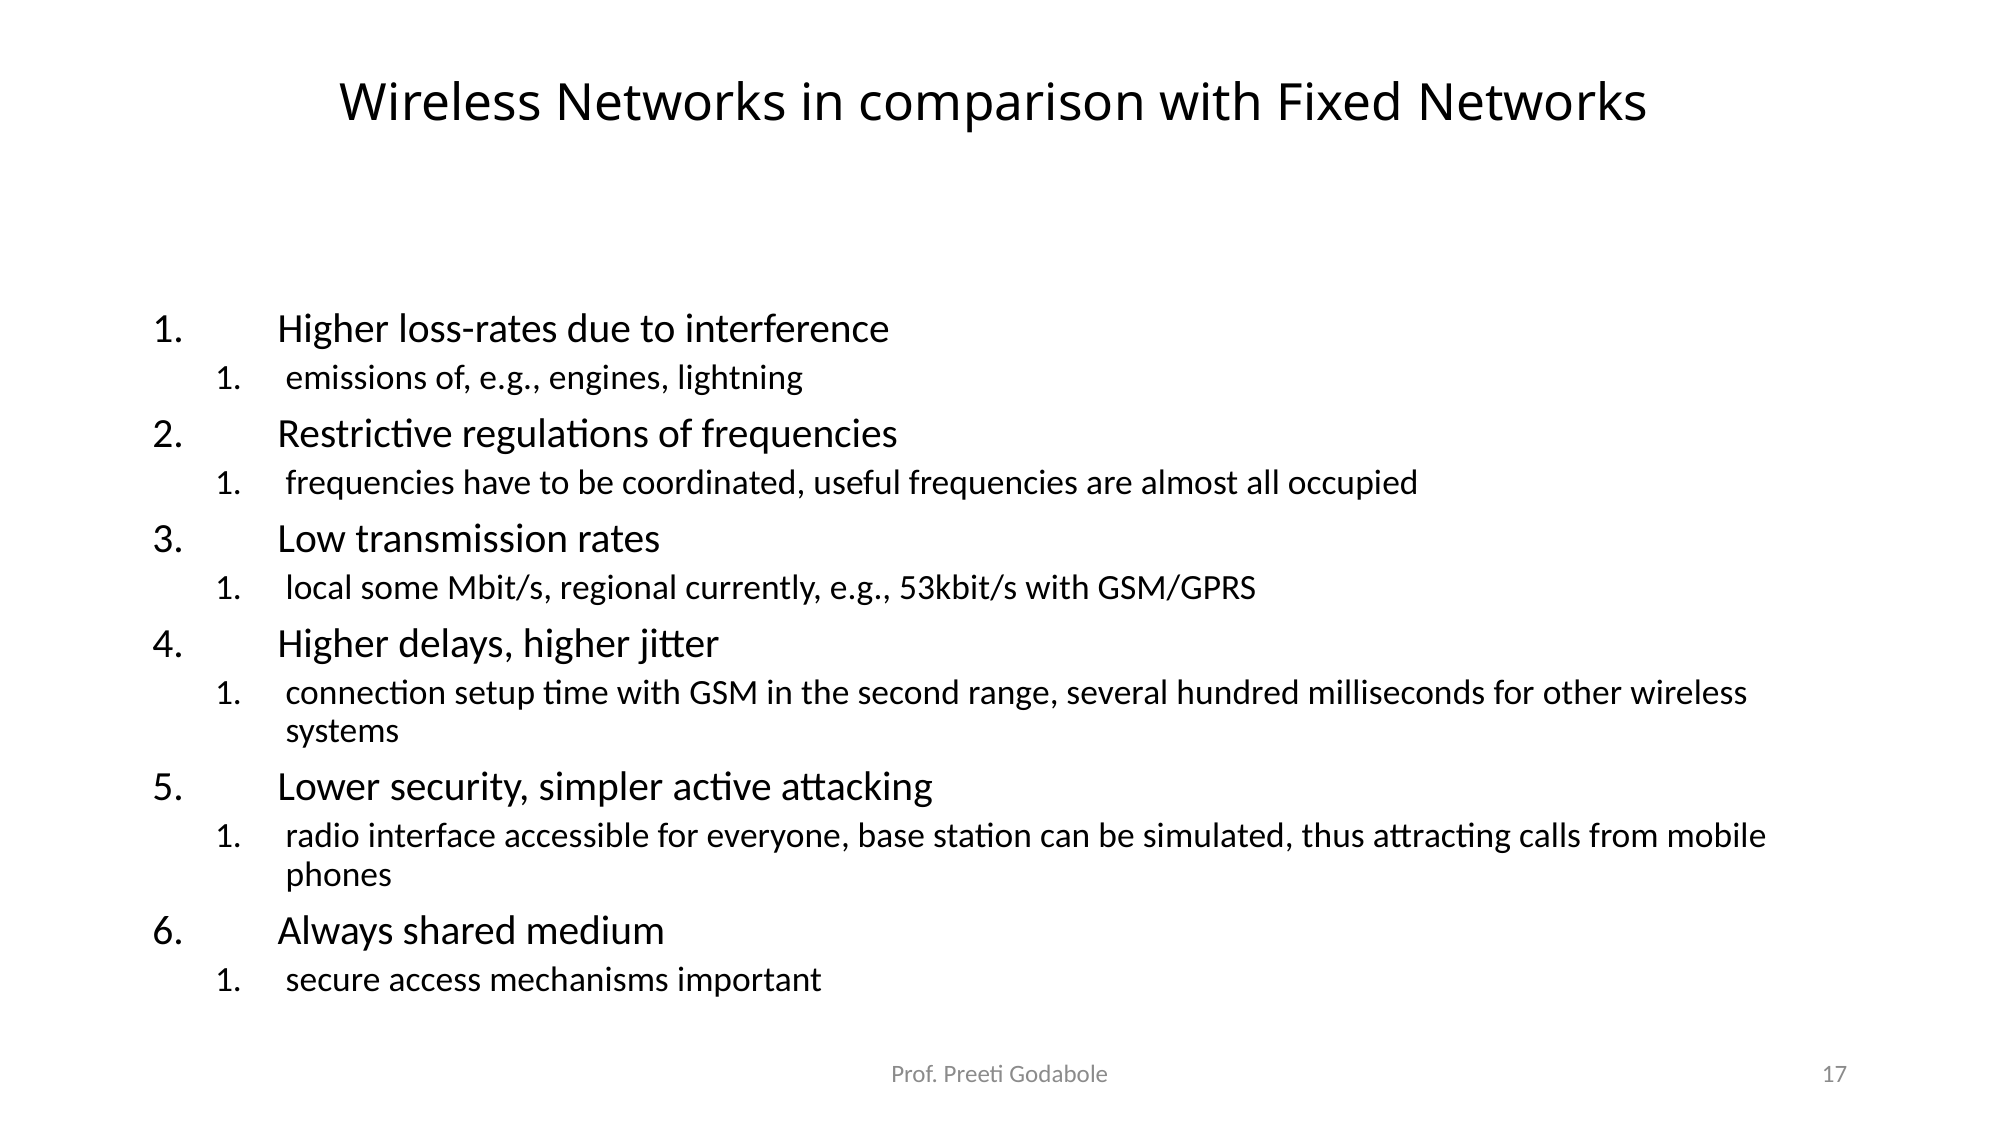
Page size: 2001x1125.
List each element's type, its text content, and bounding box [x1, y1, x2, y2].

title Wireless Networks in comparison with Fixed Networks [324, 45, 1675, 163]
footer Prof. Preeti Godabole [662, 1042, 1338, 1103]
list Higher loss-rates due to interference emissions of, e.g., engines, lightning Restrictive regulations of frequencies frequencies have to be coordinated, useful frequencies are almost all occupied Low transmission rates local some Mbit/s, regional currently, e.g., 53kbit/s with GSM/GPRS Higher delays, higher jitter connection setup time with GSM in the second range, several hundred milliseconds for other wireless systems Lower security, simpler active attacking radio interface accessible for everyone, base station can be simulated, thus attracting calls from mobile phones Always shared medium secure access mechanisms important [137, 299, 1863, 1014]
slide_number 17 [1412, 1042, 1863, 1103]
